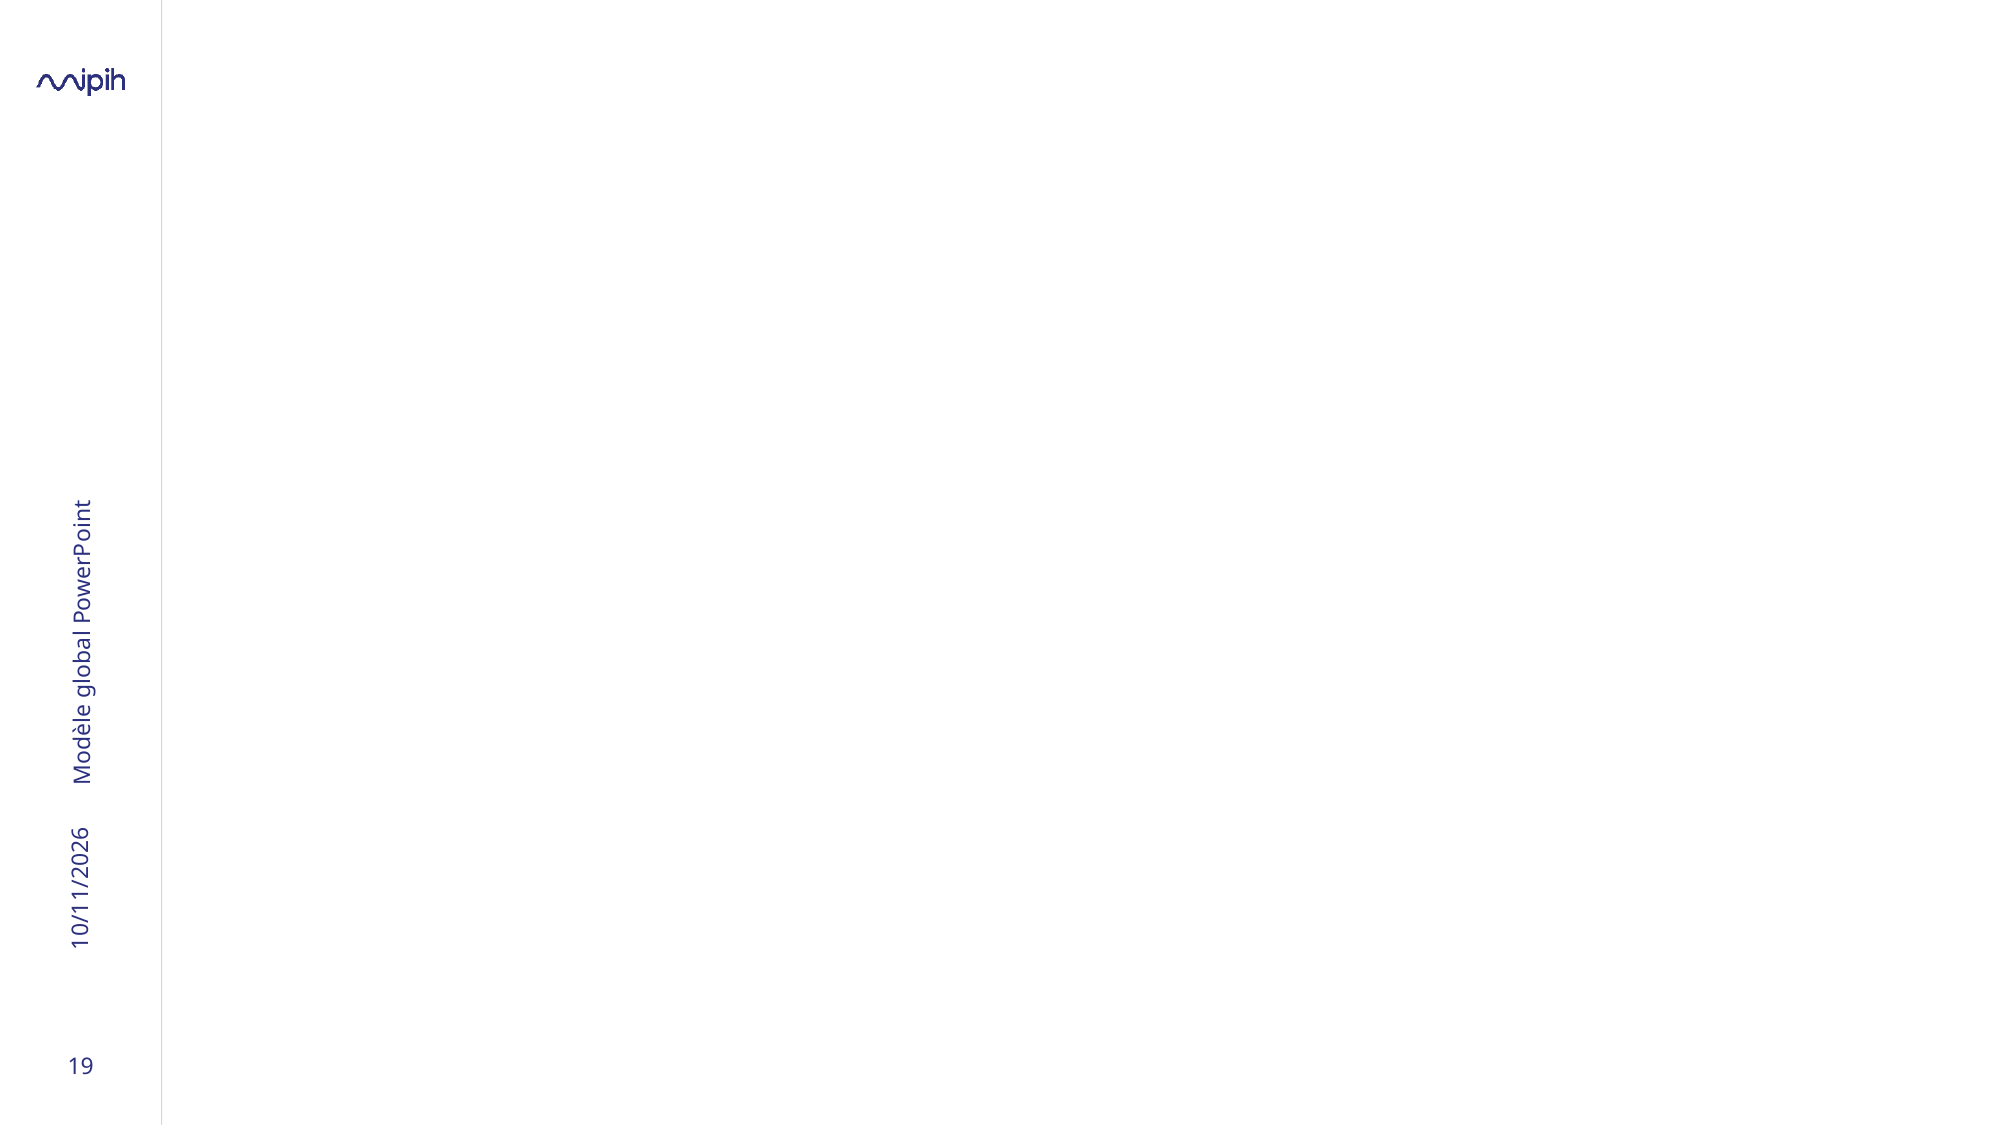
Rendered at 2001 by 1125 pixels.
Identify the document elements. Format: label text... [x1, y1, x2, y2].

picture [36, 68, 125, 96]
footer Modèle global PowerPoint [58, 150, 104, 792]
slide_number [58, 806, 104, 951]
